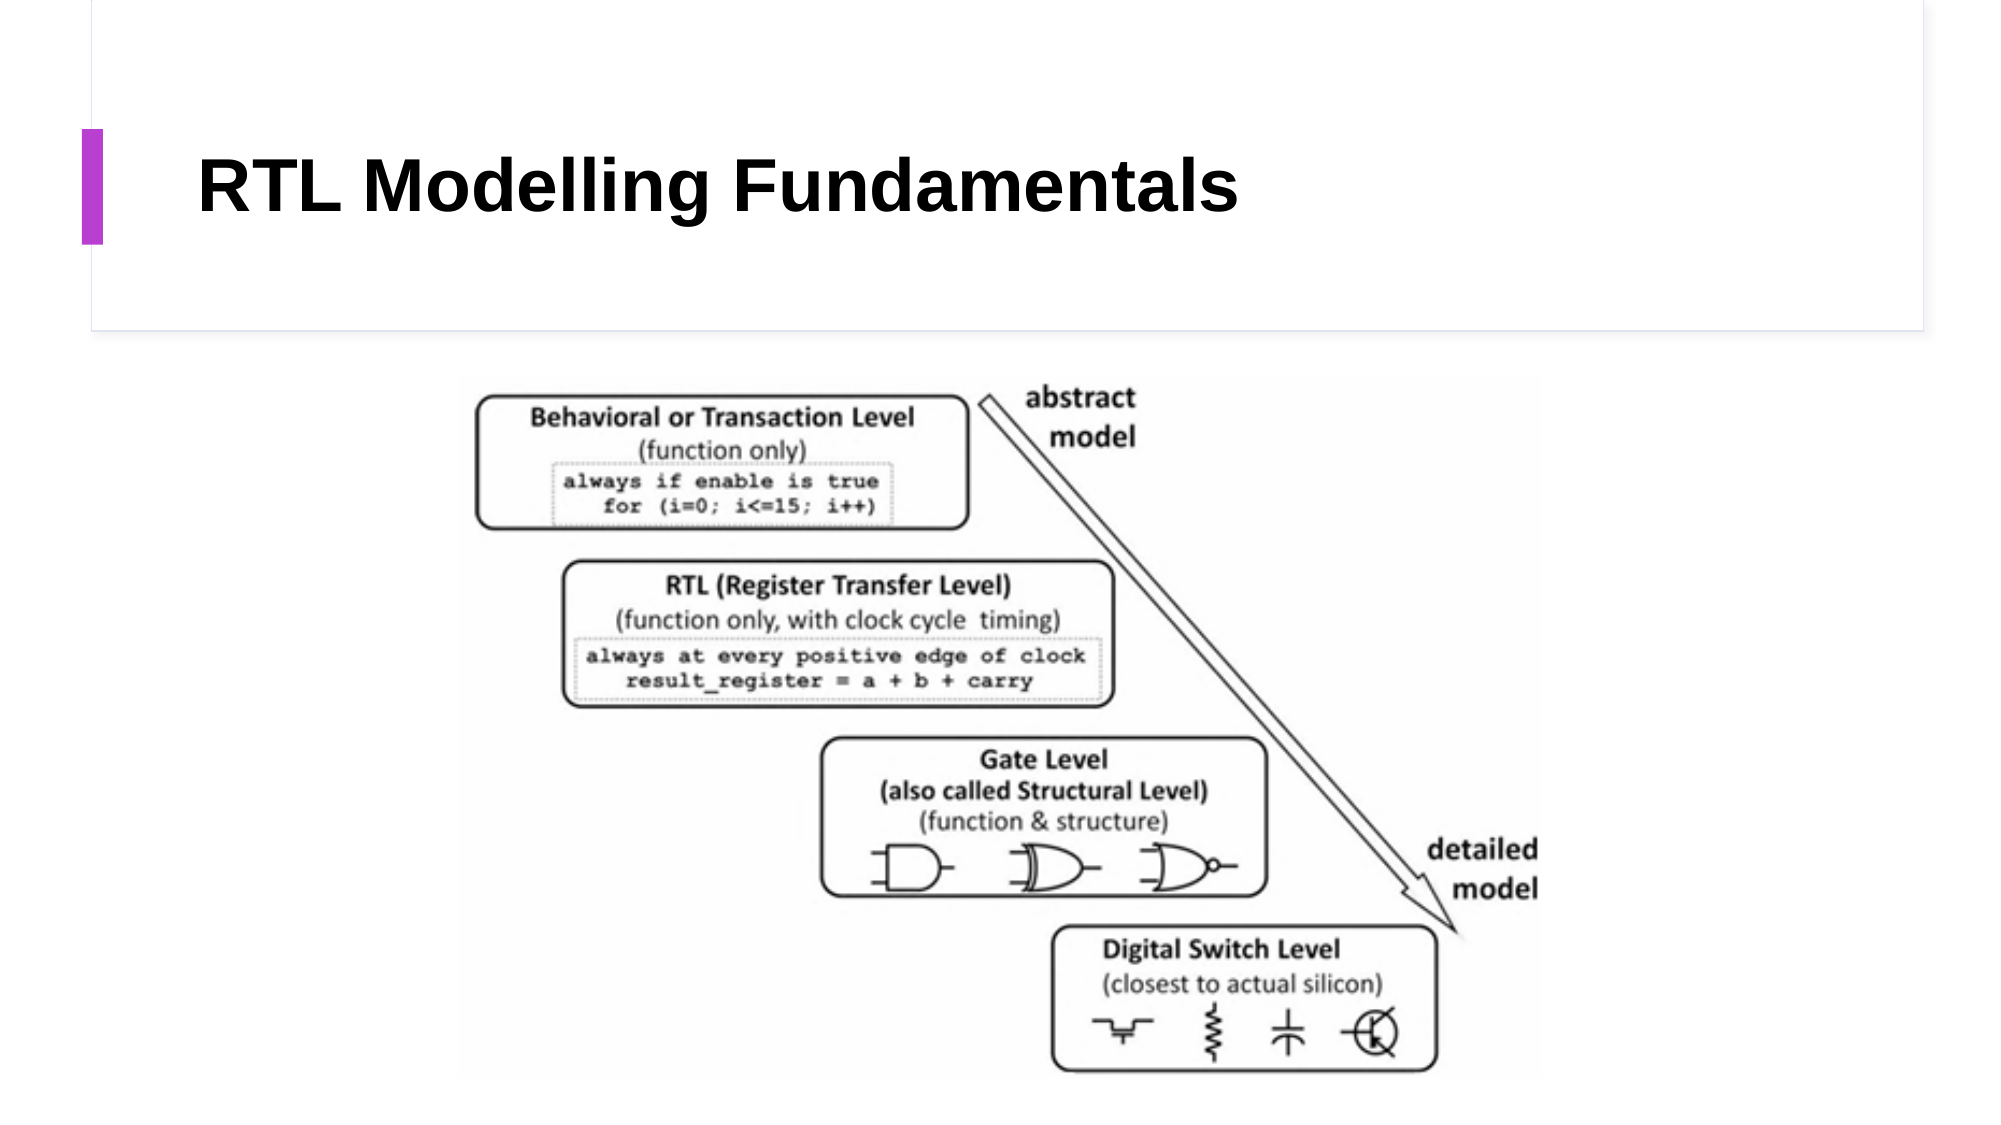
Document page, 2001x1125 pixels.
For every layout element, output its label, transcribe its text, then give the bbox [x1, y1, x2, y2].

title RTL Modelling Fundamentals [183, 90, 1851, 284]
picture [458, 375, 1542, 1080]
